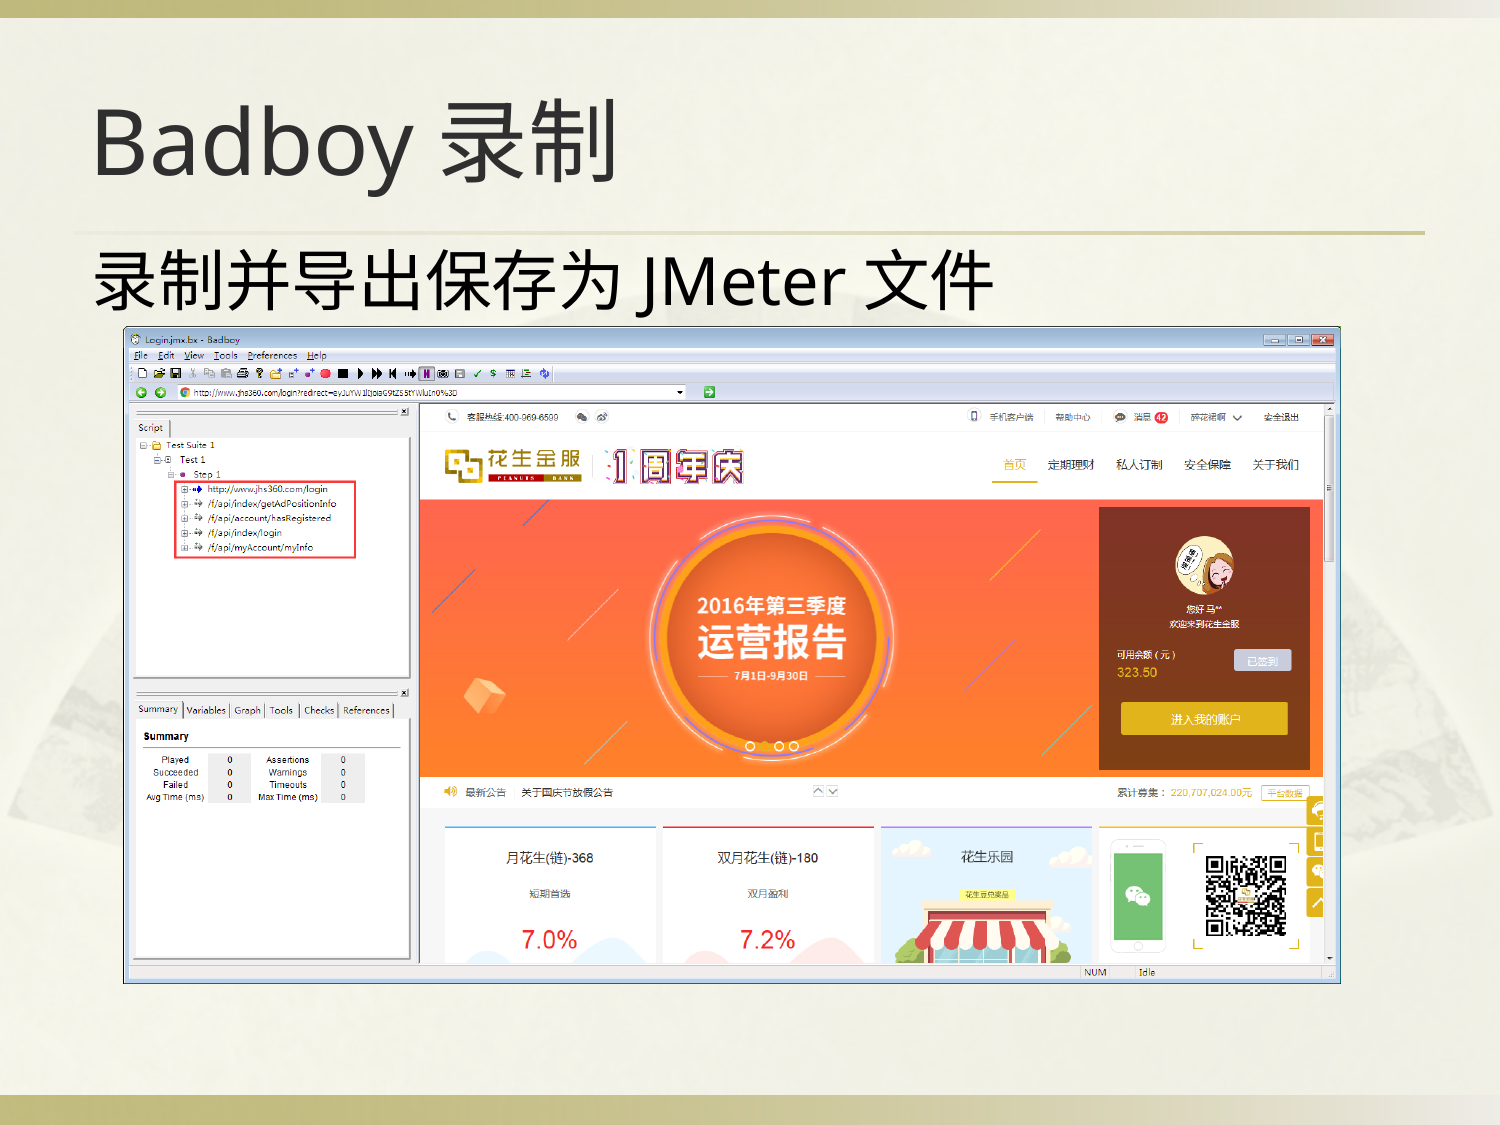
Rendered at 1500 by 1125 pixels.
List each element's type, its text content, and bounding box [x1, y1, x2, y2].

title Badboy录制 [75, 45, 1425, 233]
picture [123, 325, 1342, 984]
list 录制并导出保存为JMeter文件 [76, 231, 1427, 379]
